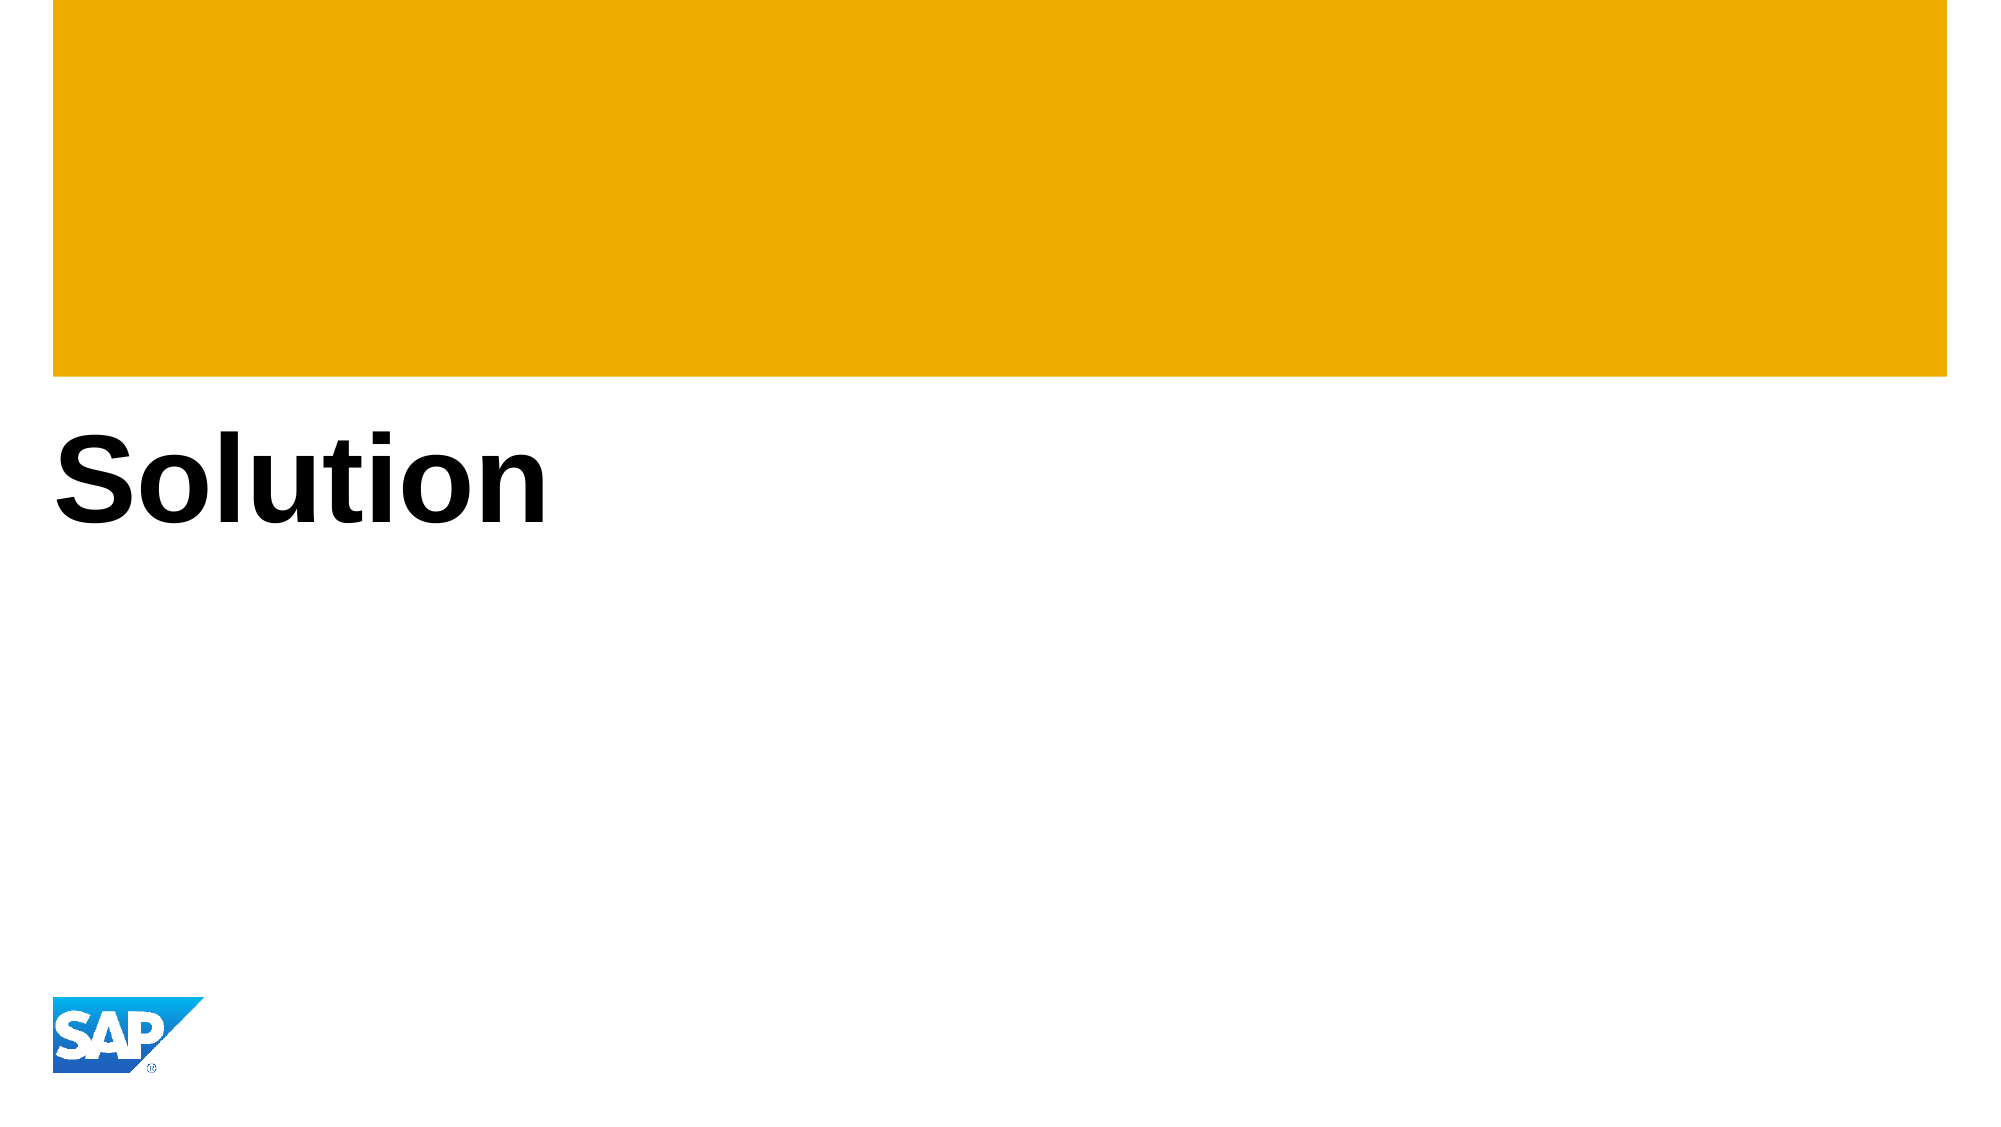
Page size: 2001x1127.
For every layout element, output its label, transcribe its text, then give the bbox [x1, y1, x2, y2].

title Solution [51, 395, 555, 586]
picture [53, 1000, 204, 1073]
